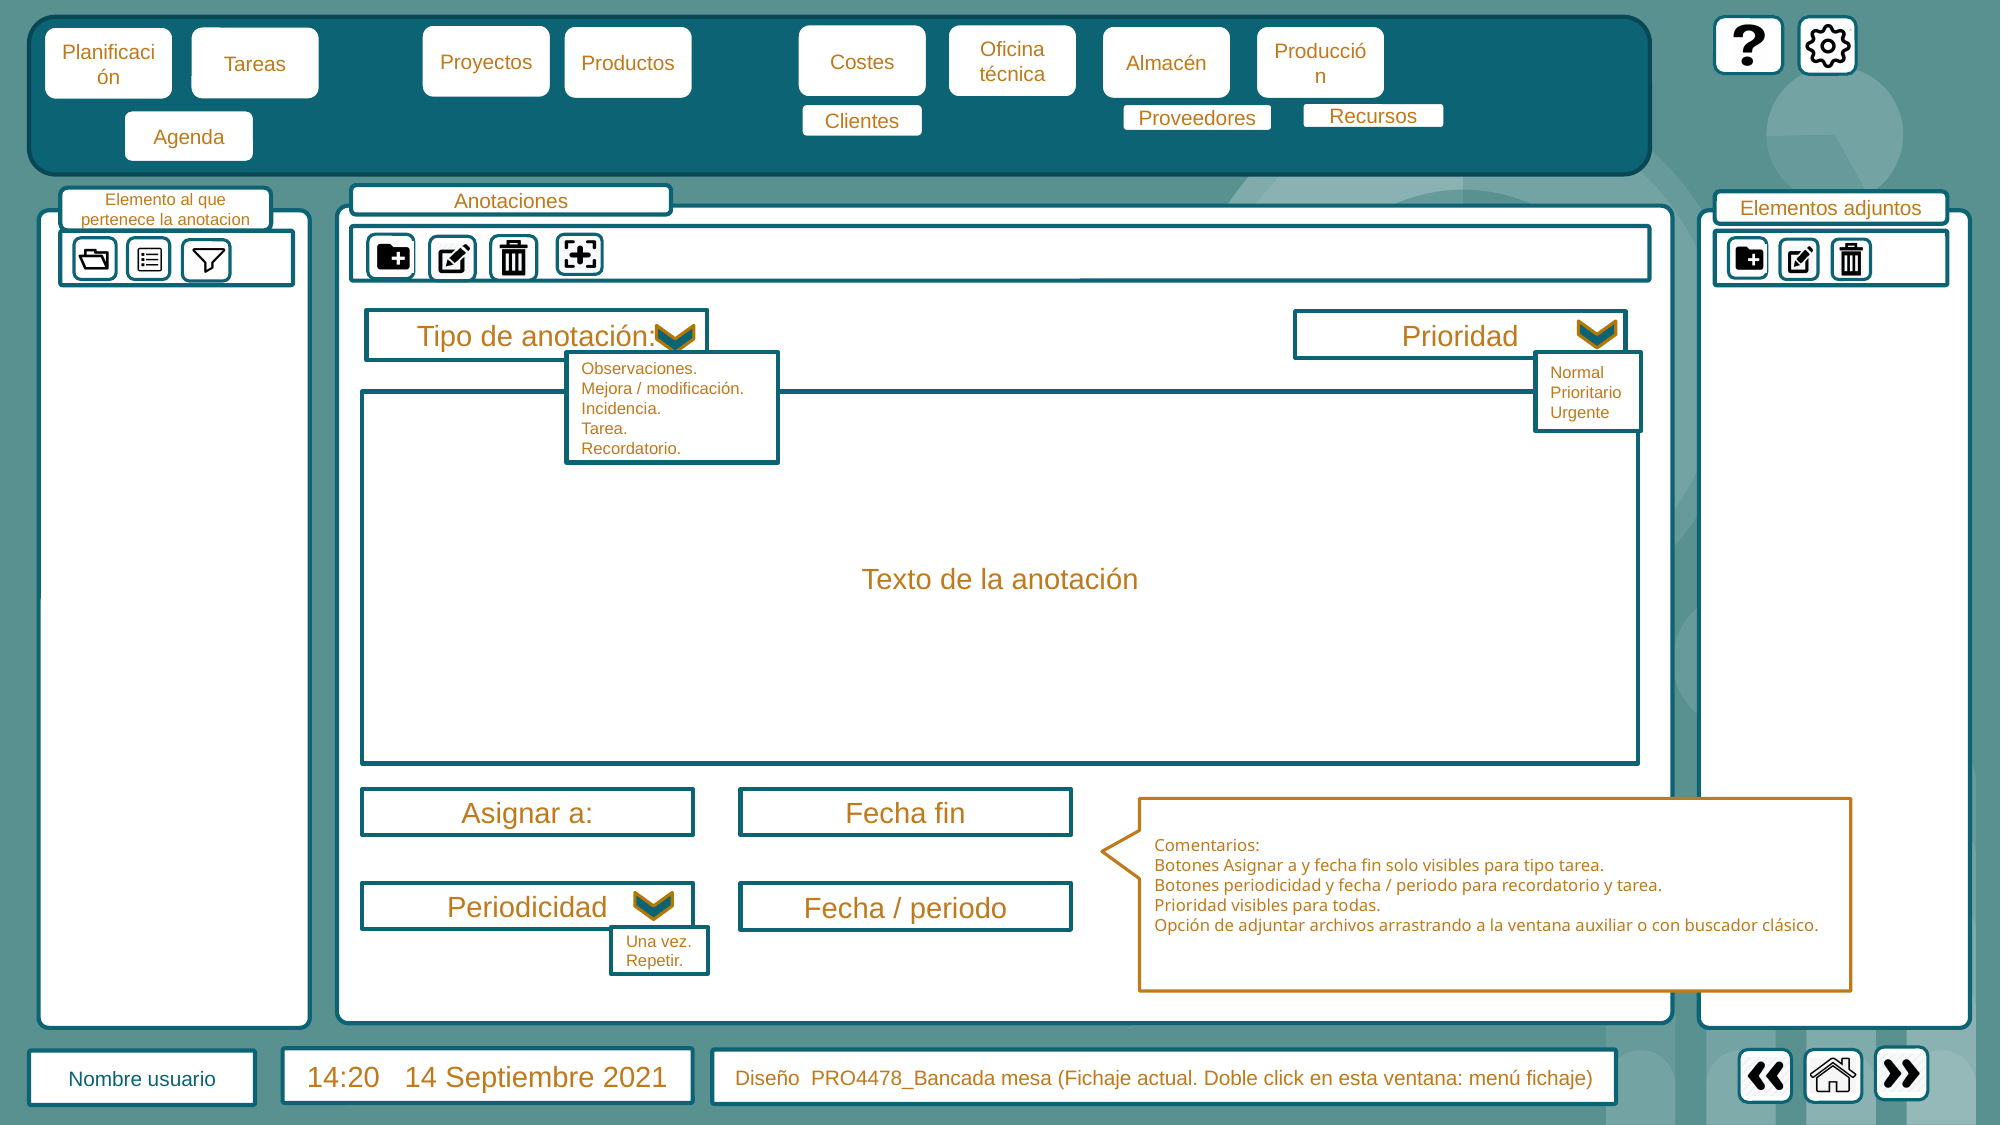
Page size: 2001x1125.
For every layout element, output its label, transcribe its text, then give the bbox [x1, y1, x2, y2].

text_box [1831, 238, 1871, 280]
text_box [1714, 16, 1783, 74]
text_box Diseño PRO4478_Bancada mesa (Fichaje actual. Doble click en esta ventana: menú fichaje) [712, 1049, 1617, 1104]
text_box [1804, 1049, 1863, 1103]
text_box [60, 230, 294, 286]
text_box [429, 236, 476, 282]
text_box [1798, 16, 1857, 75]
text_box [28, 16, 1651, 175]
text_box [1698, 191, 1971, 1029]
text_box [490, 235, 538, 281]
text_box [556, 234, 603, 275]
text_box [1875, 1046, 1929, 1101]
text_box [1738, 1049, 1792, 1103]
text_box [1728, 237, 1767, 279]
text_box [127, 237, 170, 280]
text_box 14:20 14 Septiembre 2021 [282, 1048, 693, 1103]
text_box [73, 237, 117, 280]
text_box Nombre usuario [29, 1050, 256, 1106]
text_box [336, 184, 1673, 1024]
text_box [367, 233, 415, 279]
text_box [38, 210, 310, 1028]
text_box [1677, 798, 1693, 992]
text_box Elemento al que pertenece la anotacion [60, 187, 272, 231]
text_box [182, 239, 231, 282]
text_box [1779, 238, 1819, 280]
